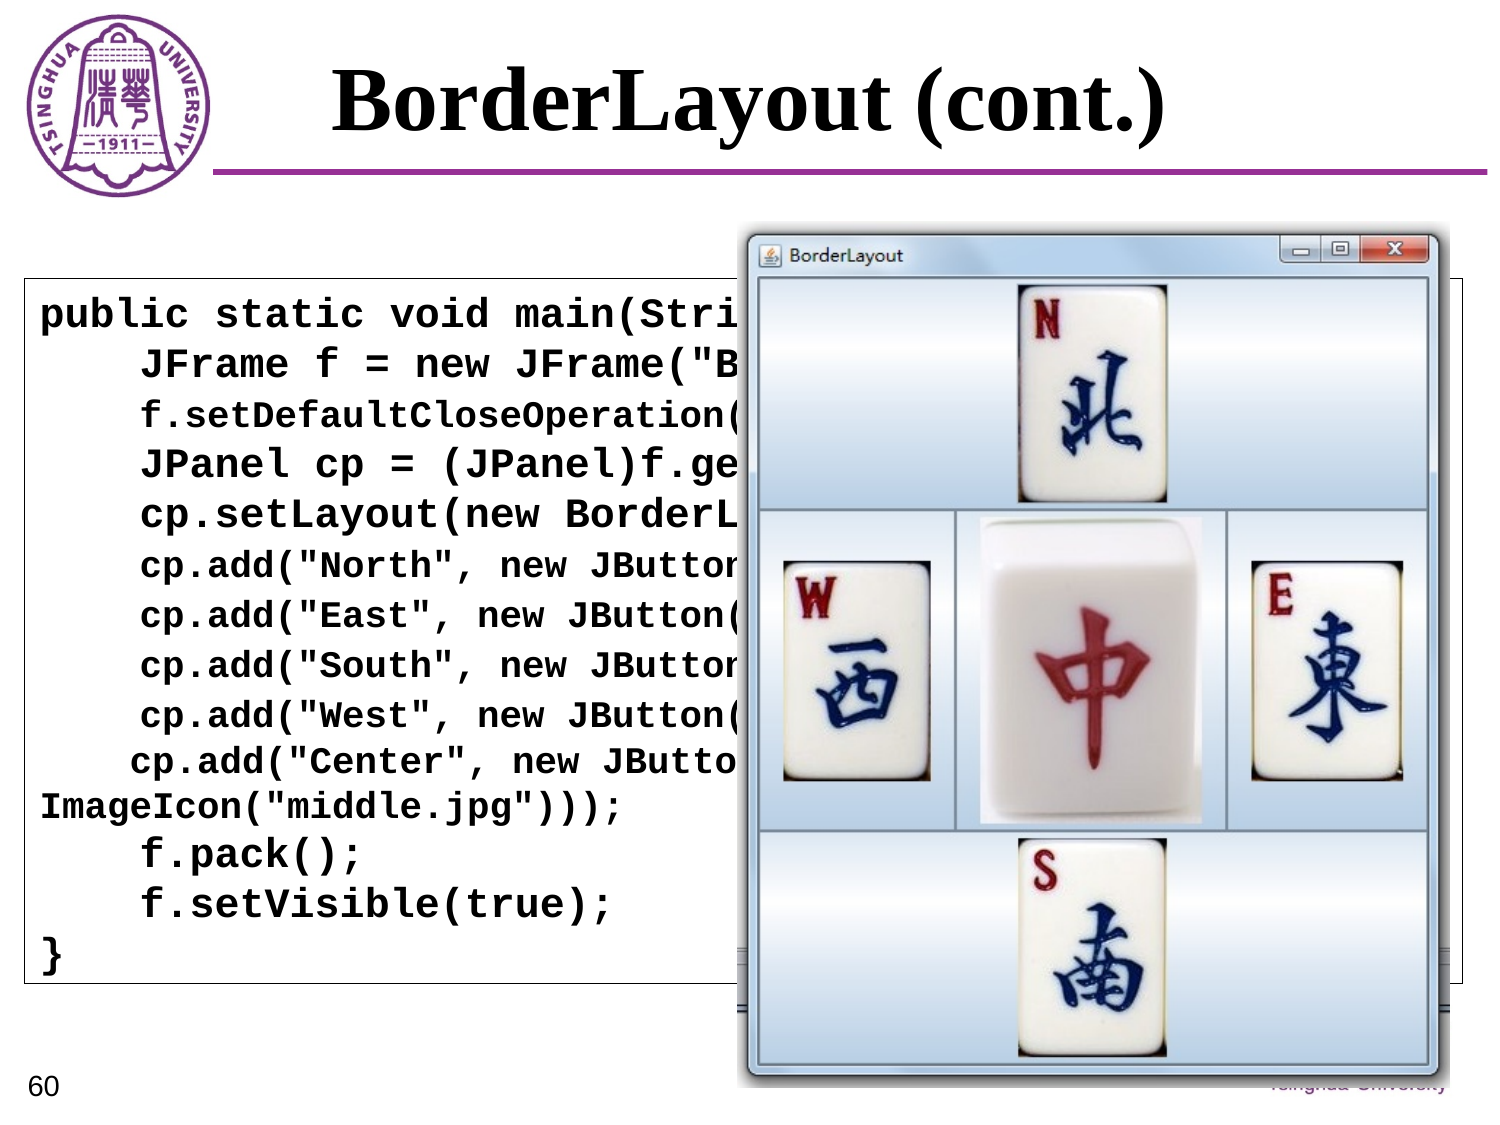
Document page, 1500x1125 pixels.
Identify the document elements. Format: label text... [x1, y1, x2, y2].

footer 60 [12, 1059, 176, 1125]
text_box public static void main(String[] args) { JFrame f = new JFrame("BorderLayout"); f.setDefaultCloseOperation(JFrame.EXIT_ON_CLOSE); JPanel cp = (JPanel)f.getContentPane(); cp.setLayout(new BorderLayout()); cp.add("North", new JButton(new ImageIcon("north.jpg"))); cp.add("East", new JButton(new ImageIcon("east.jpg"))); cp.add("South", new JButton(new ImageIcon("south.jpg"))); cp.add("West", new JButton(new ImageIcon("west.jpg"))); cp.add("Center", new JButton(new ImageIcon("middle.jpg"))); f.pack(); f.setVisible(true); } [24, 278, 732, 984]
title BorderLayout (cont.) [24, 37, 1476, 151]
picture [24, 151, 213, 200]
picture [24, 12, 213, 37]
picture [737, 221, 1454, 1101]
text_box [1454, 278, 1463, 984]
